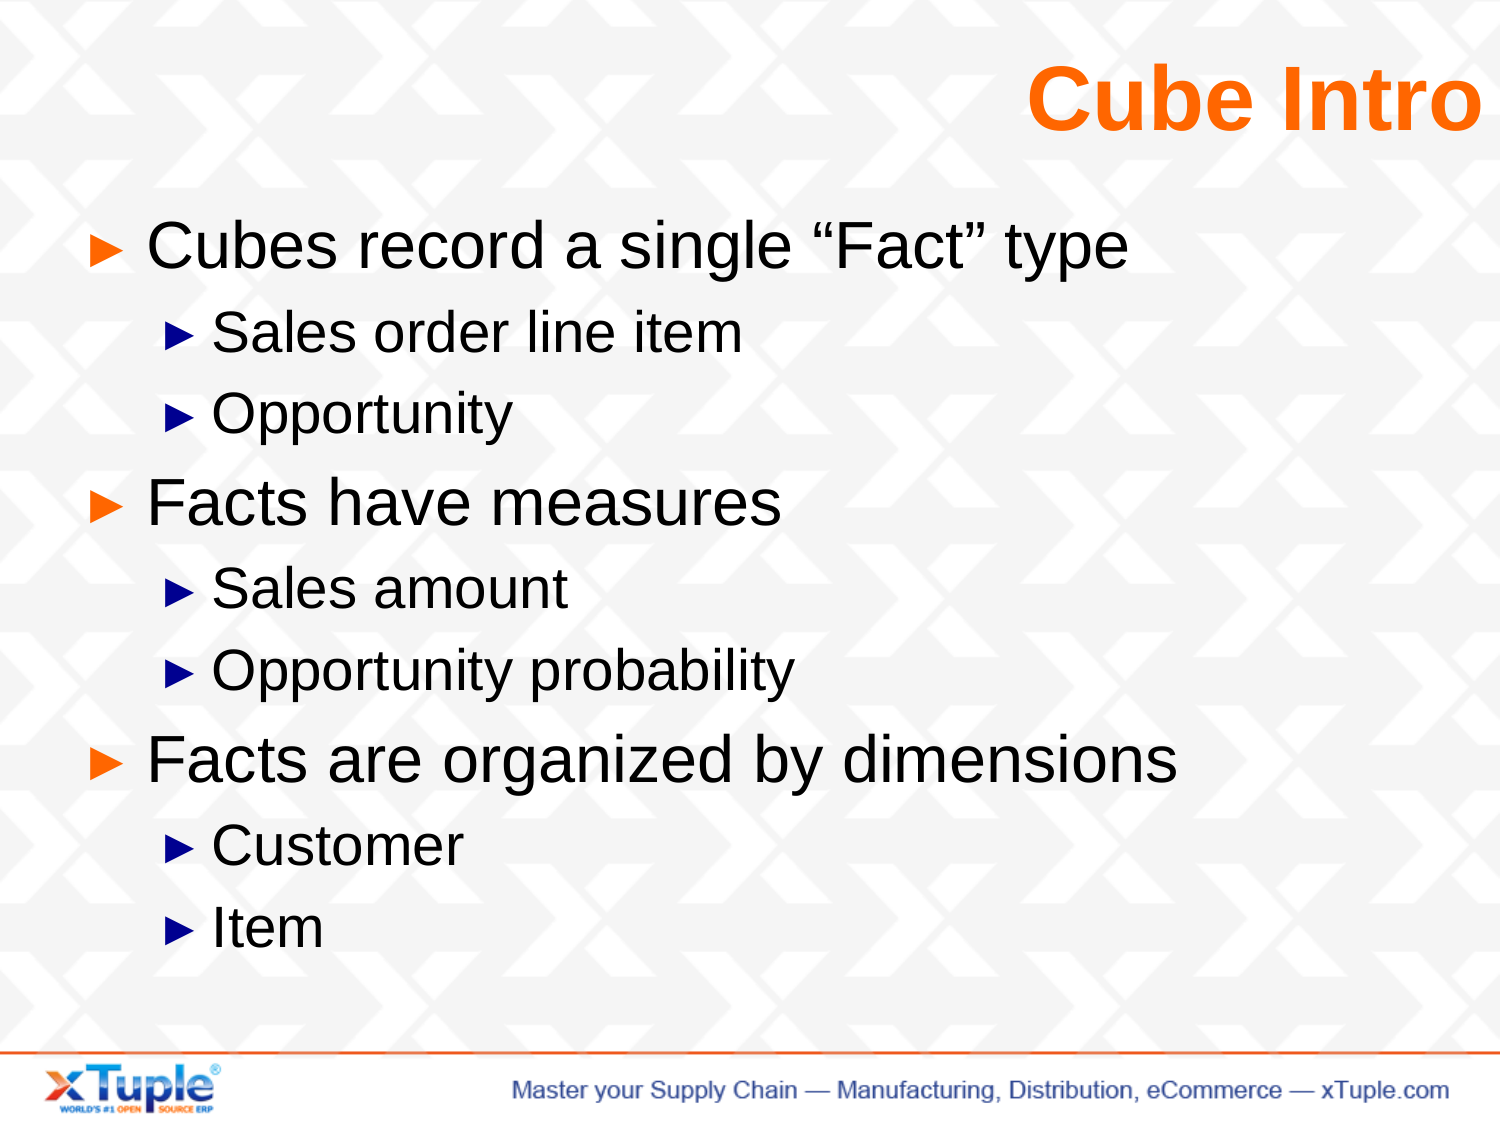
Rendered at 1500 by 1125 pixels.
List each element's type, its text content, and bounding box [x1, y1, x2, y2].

picture [0, 0, 1500, 1125]
list Cubes record a single “Fact” type Sales order line item Opportunity Facts have measures Sales amount Opportunity probability Facts are organized by dimensions Customer Item [75, 194, 1425, 1050]
title Cube Intro [75, 0, 1500, 188]
